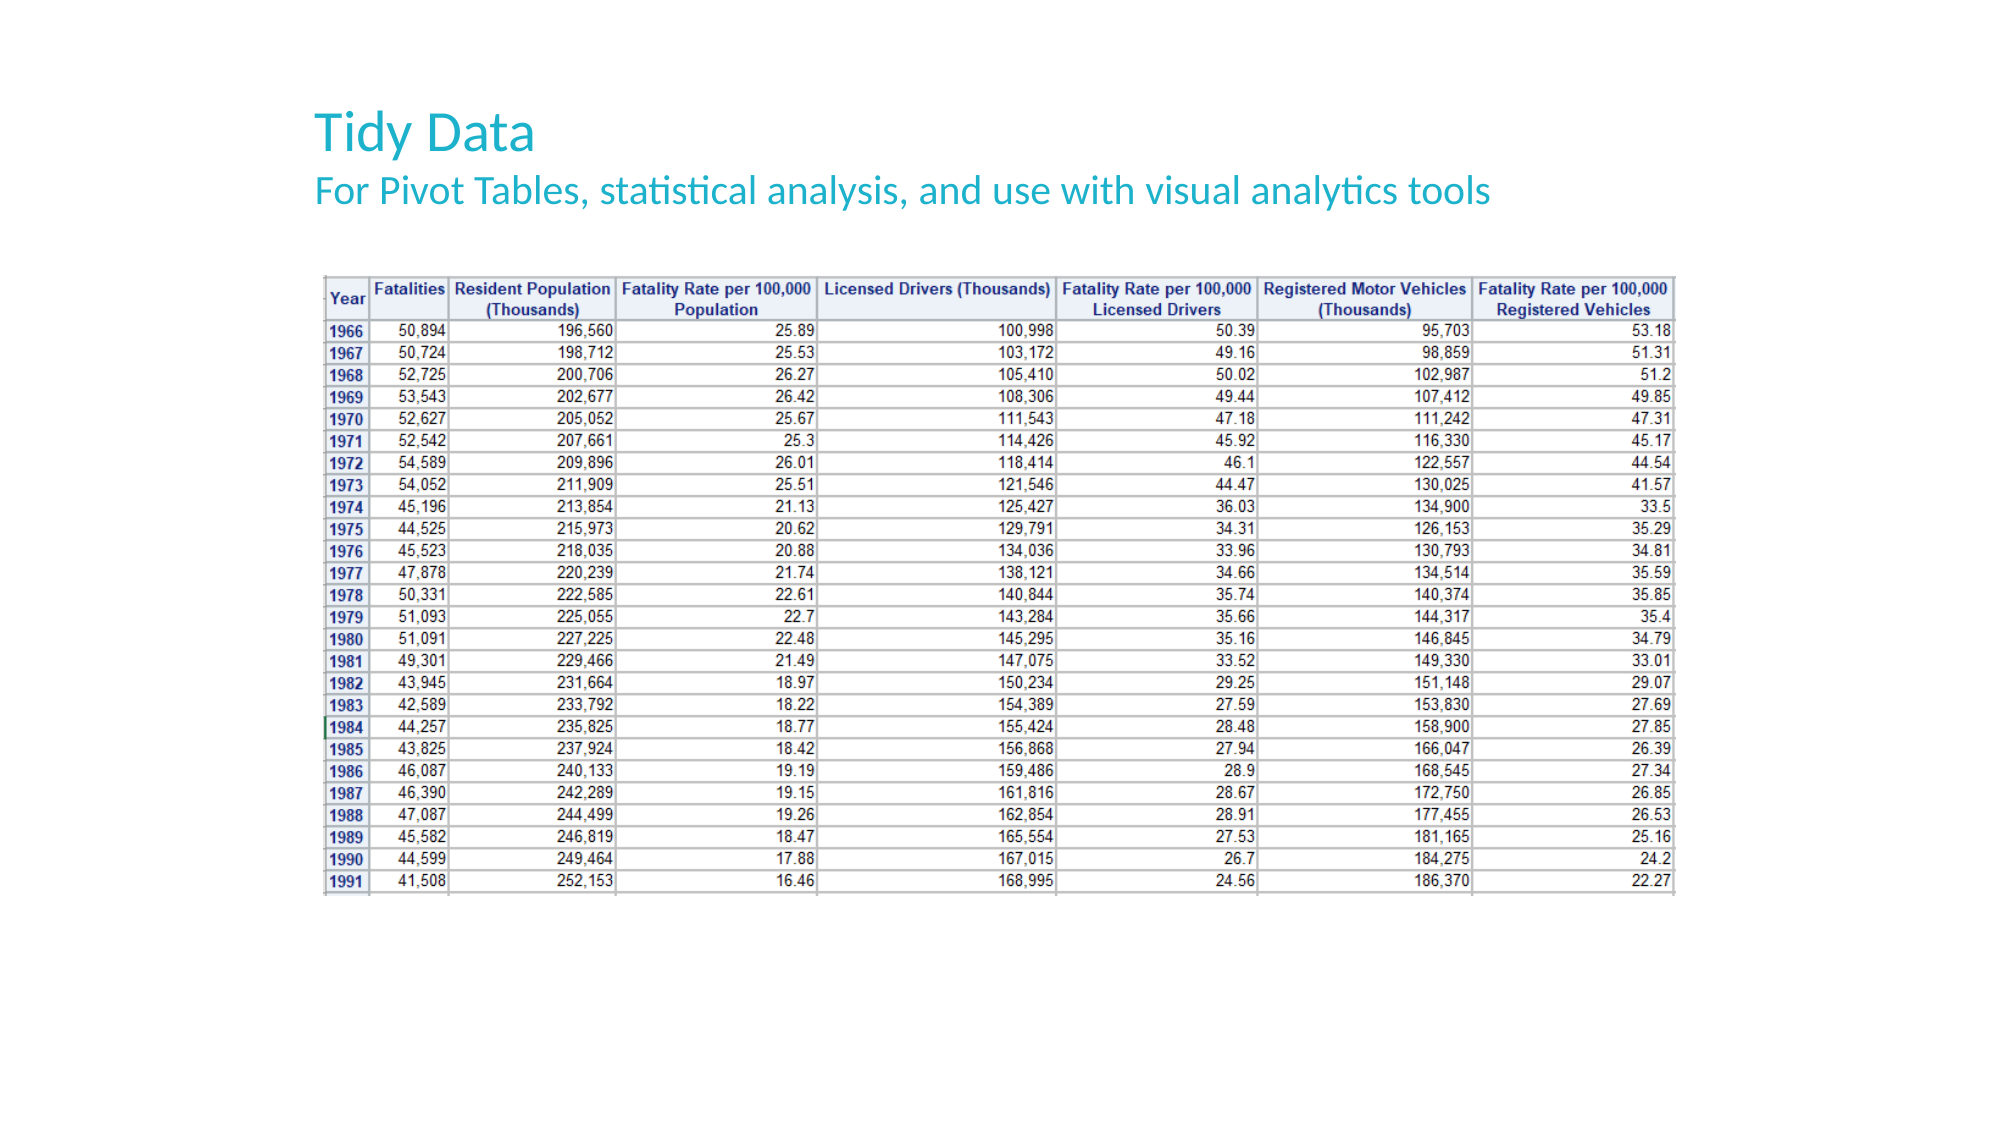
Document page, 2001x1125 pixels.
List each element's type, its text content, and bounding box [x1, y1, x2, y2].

text_box Tidy Data For Pivot Tables, statistical analysis, and use with visual analytics tools [299, 85, 1664, 221]
picture [323, 275, 1677, 896]
